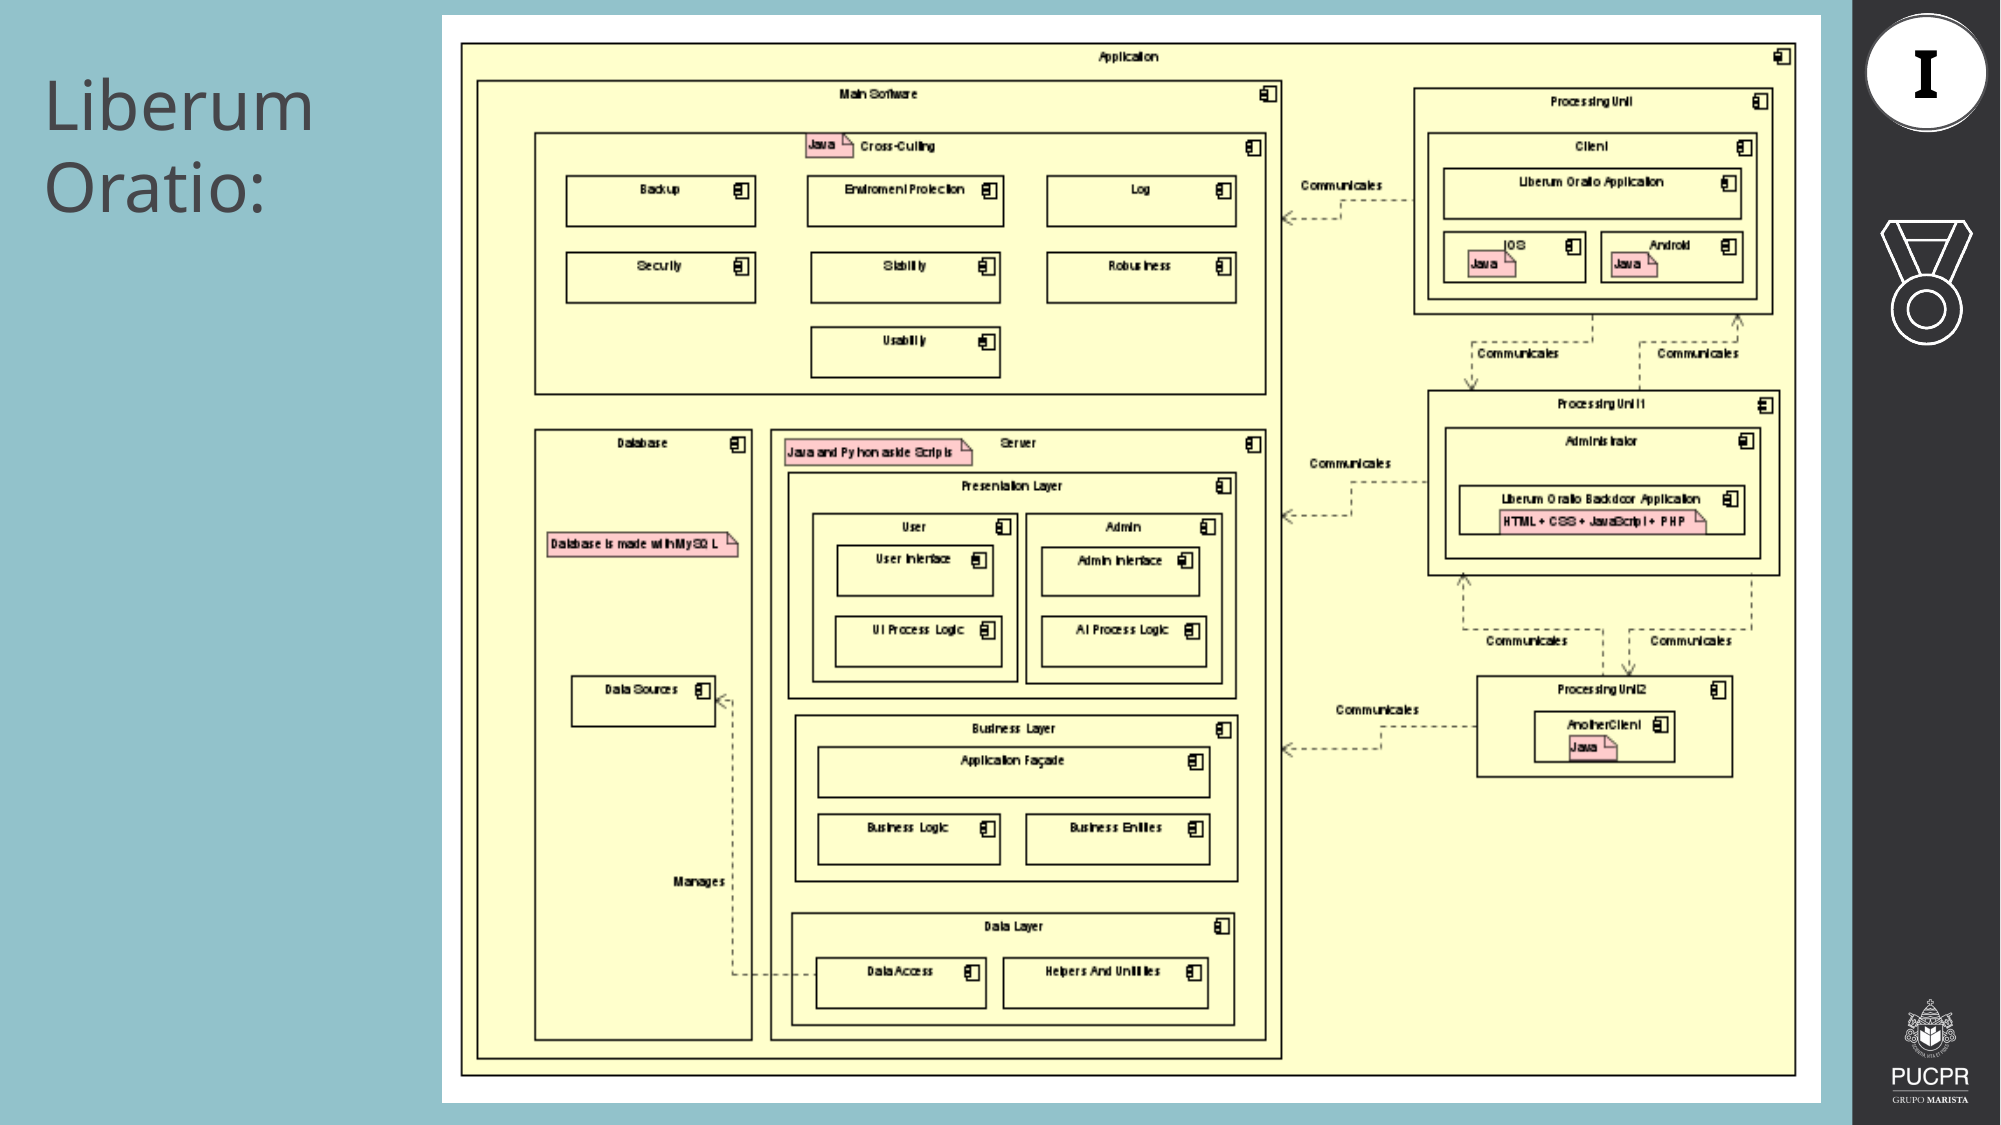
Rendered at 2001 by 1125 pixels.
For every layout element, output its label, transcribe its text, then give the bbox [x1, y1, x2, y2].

picture [442, 15, 1822, 1103]
picture [1873, 994, 1988, 1110]
picture [1851, 0, 2000, 148]
picture [1851, 206, 2000, 358]
list Liberum Oratio: [28, 59, 435, 236]
